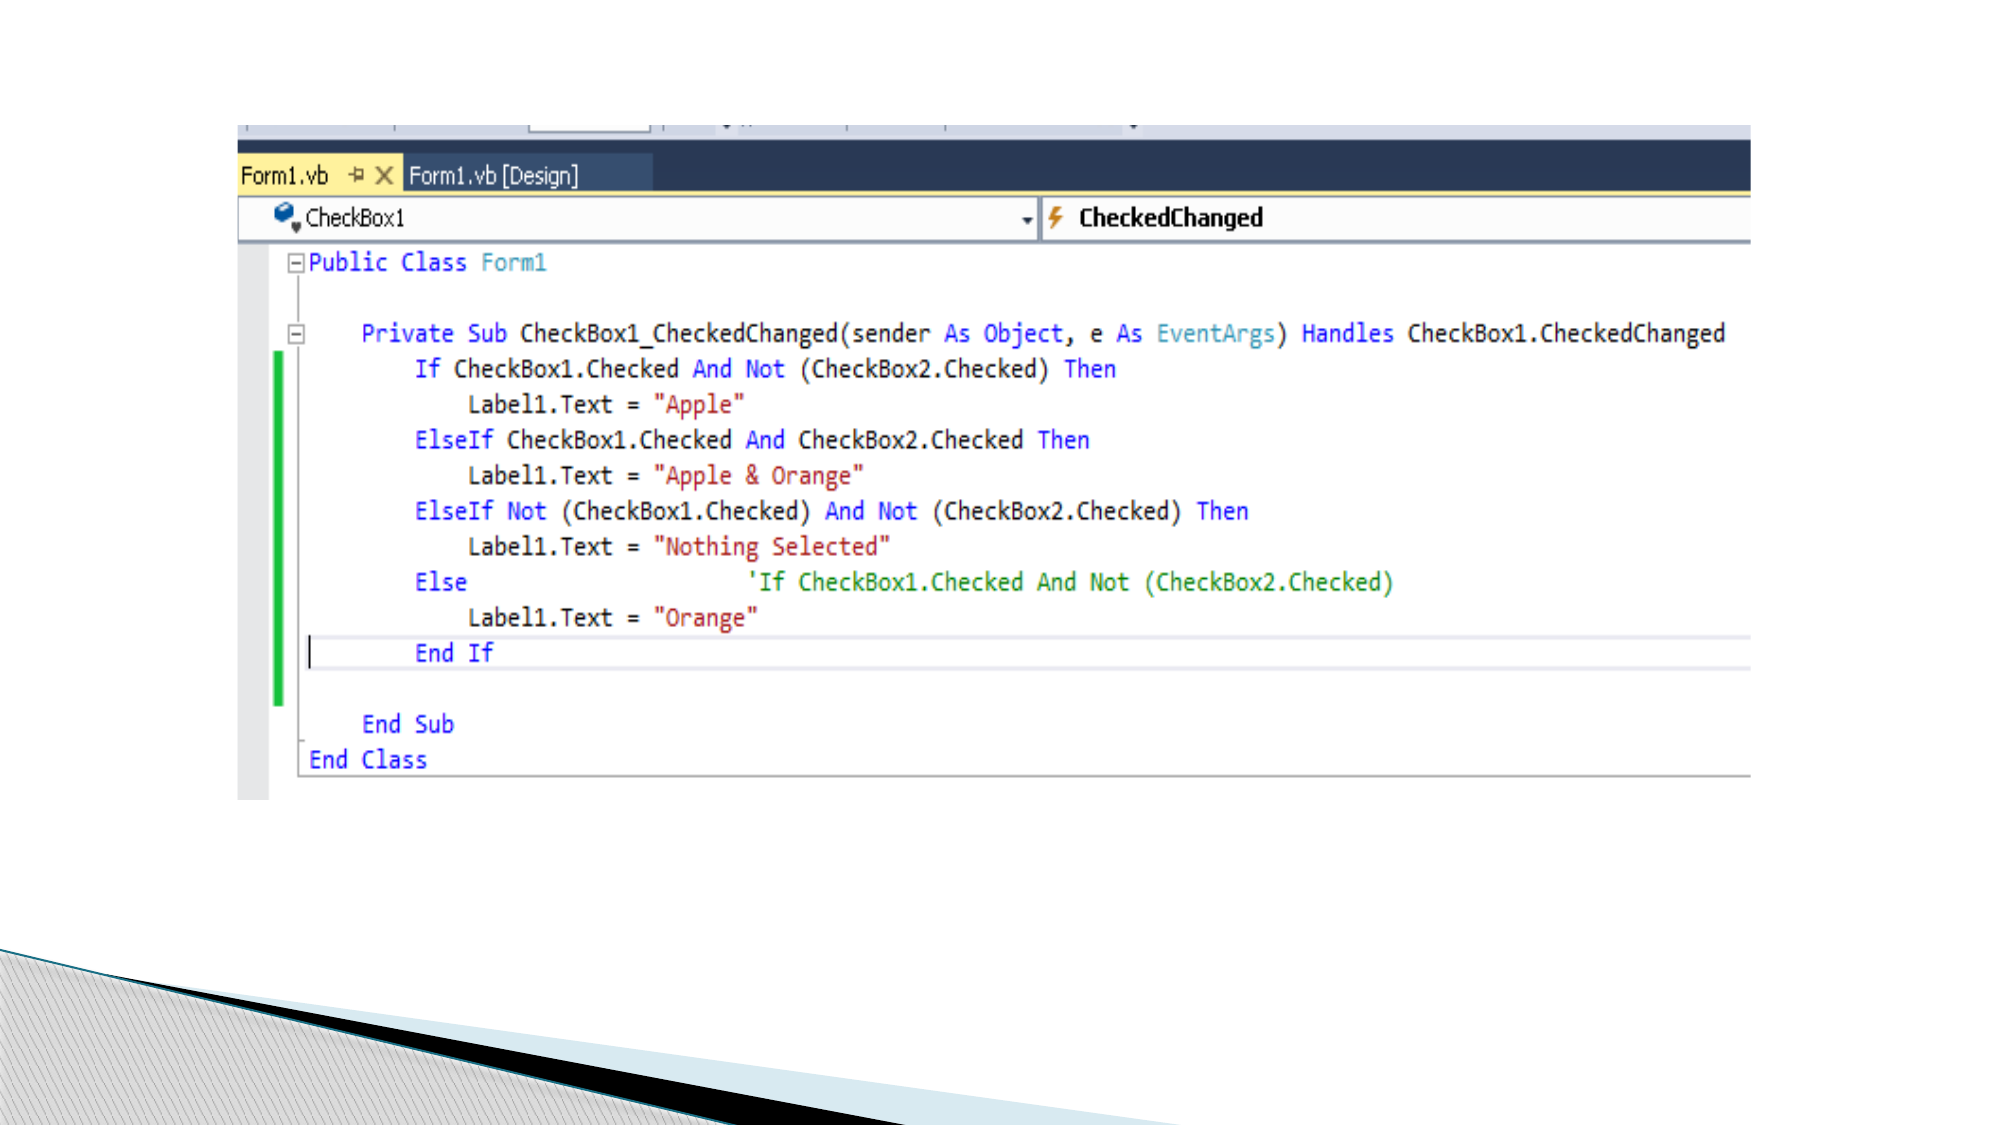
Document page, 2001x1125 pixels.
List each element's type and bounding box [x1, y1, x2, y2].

picture [237, 124, 1752, 801]
